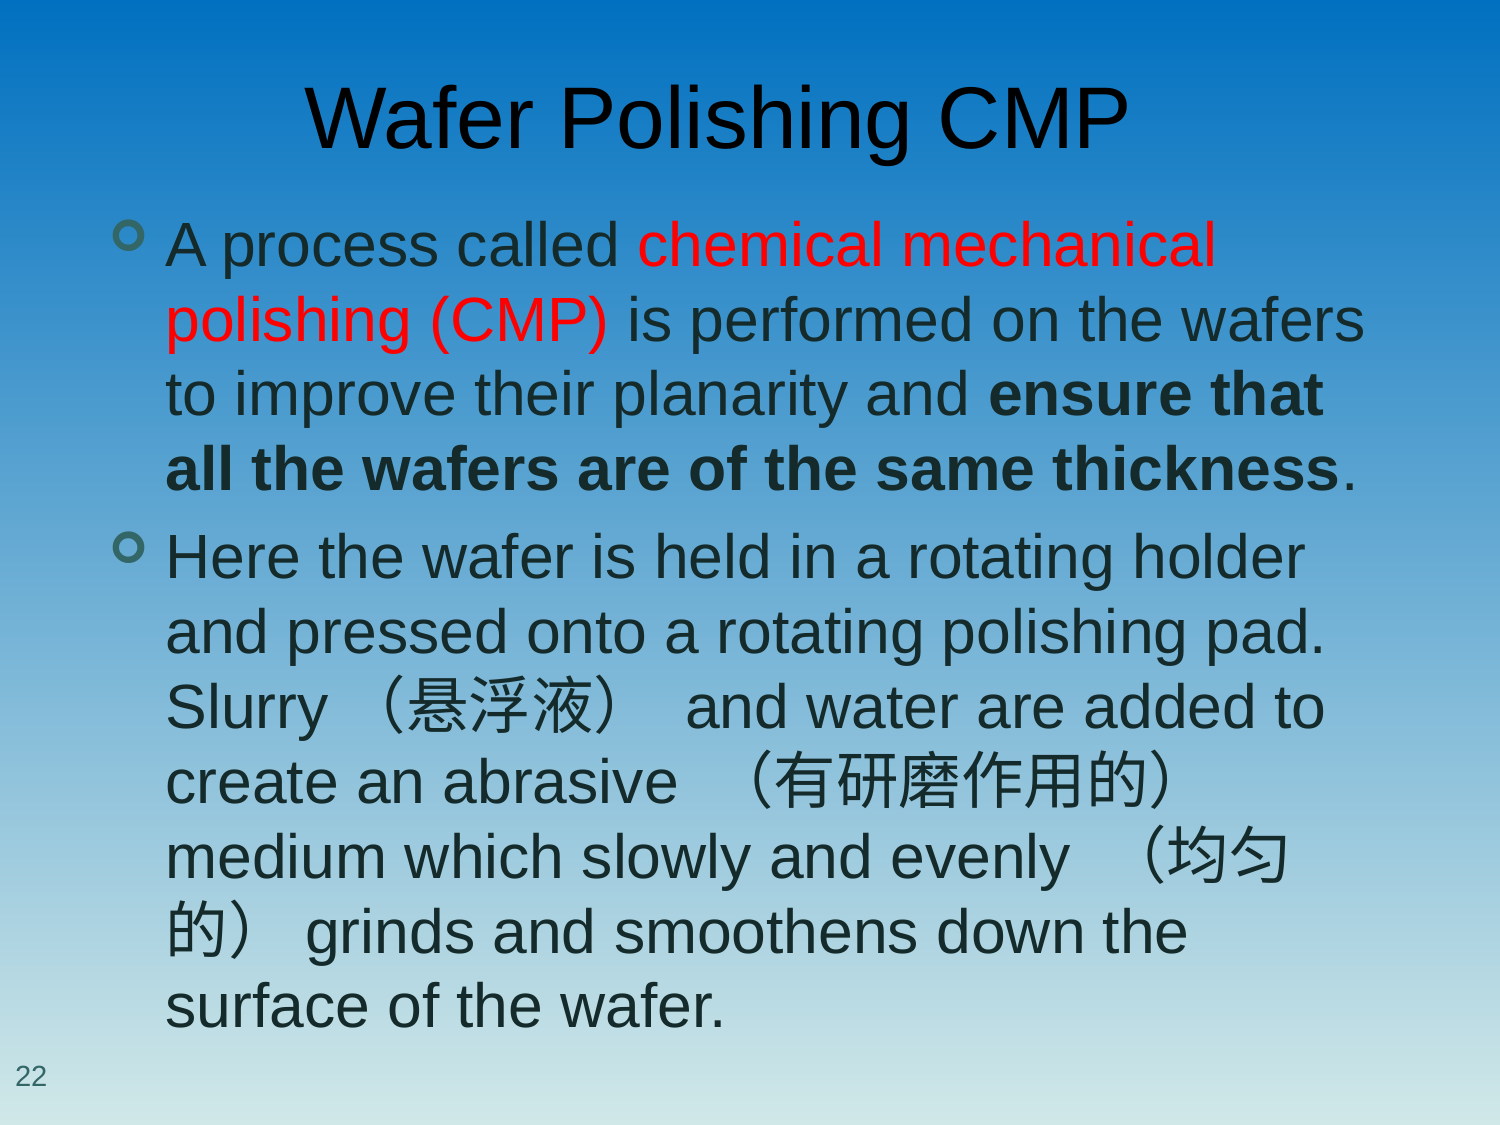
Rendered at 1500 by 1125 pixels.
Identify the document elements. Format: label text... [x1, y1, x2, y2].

slide_number 22 [0, 1050, 213, 1125]
list A process called chemical mechanical polishing (CMP) is performed on the wafers to improve their planarity and ensure that all the wafers are of the same thickness. Here the wafer is held in a rotating holder and pressed onto a rotating polishing pad. Slurry（悬浮液） and water are added to create an abrasive （有研磨作用的） medium which slowly and evenly （均匀的）grinds and smoothens down the surface of the wafer. [94, 196, 1406, 952]
title Wafer Polishing CMP [289, 30, 1440, 197]
